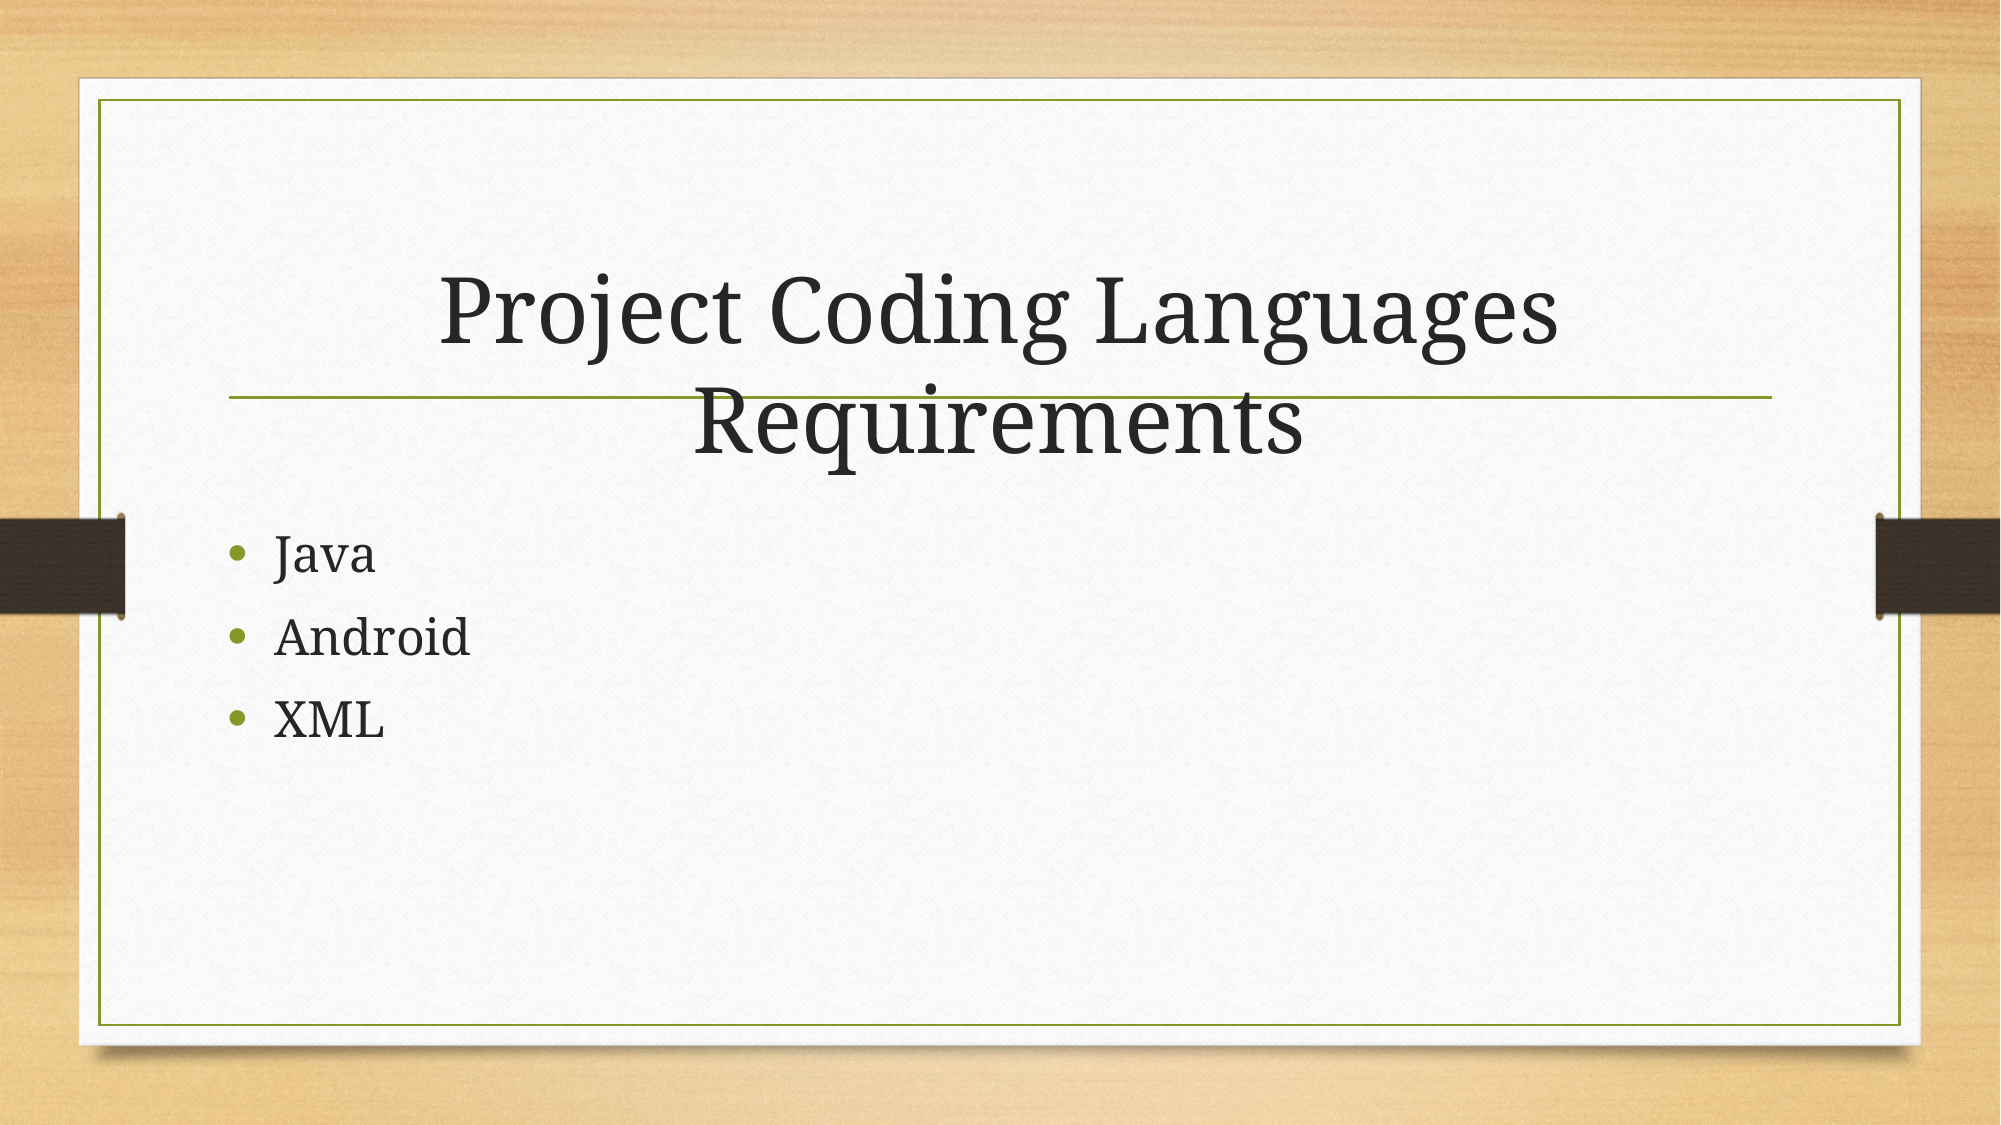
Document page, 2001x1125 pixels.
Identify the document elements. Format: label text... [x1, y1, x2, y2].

title Project Coding Languages Requirements [212, 161, 1788, 515]
picture [0, 0, 2001, 1125]
list Java Android XML [212, 515, 1788, 964]
